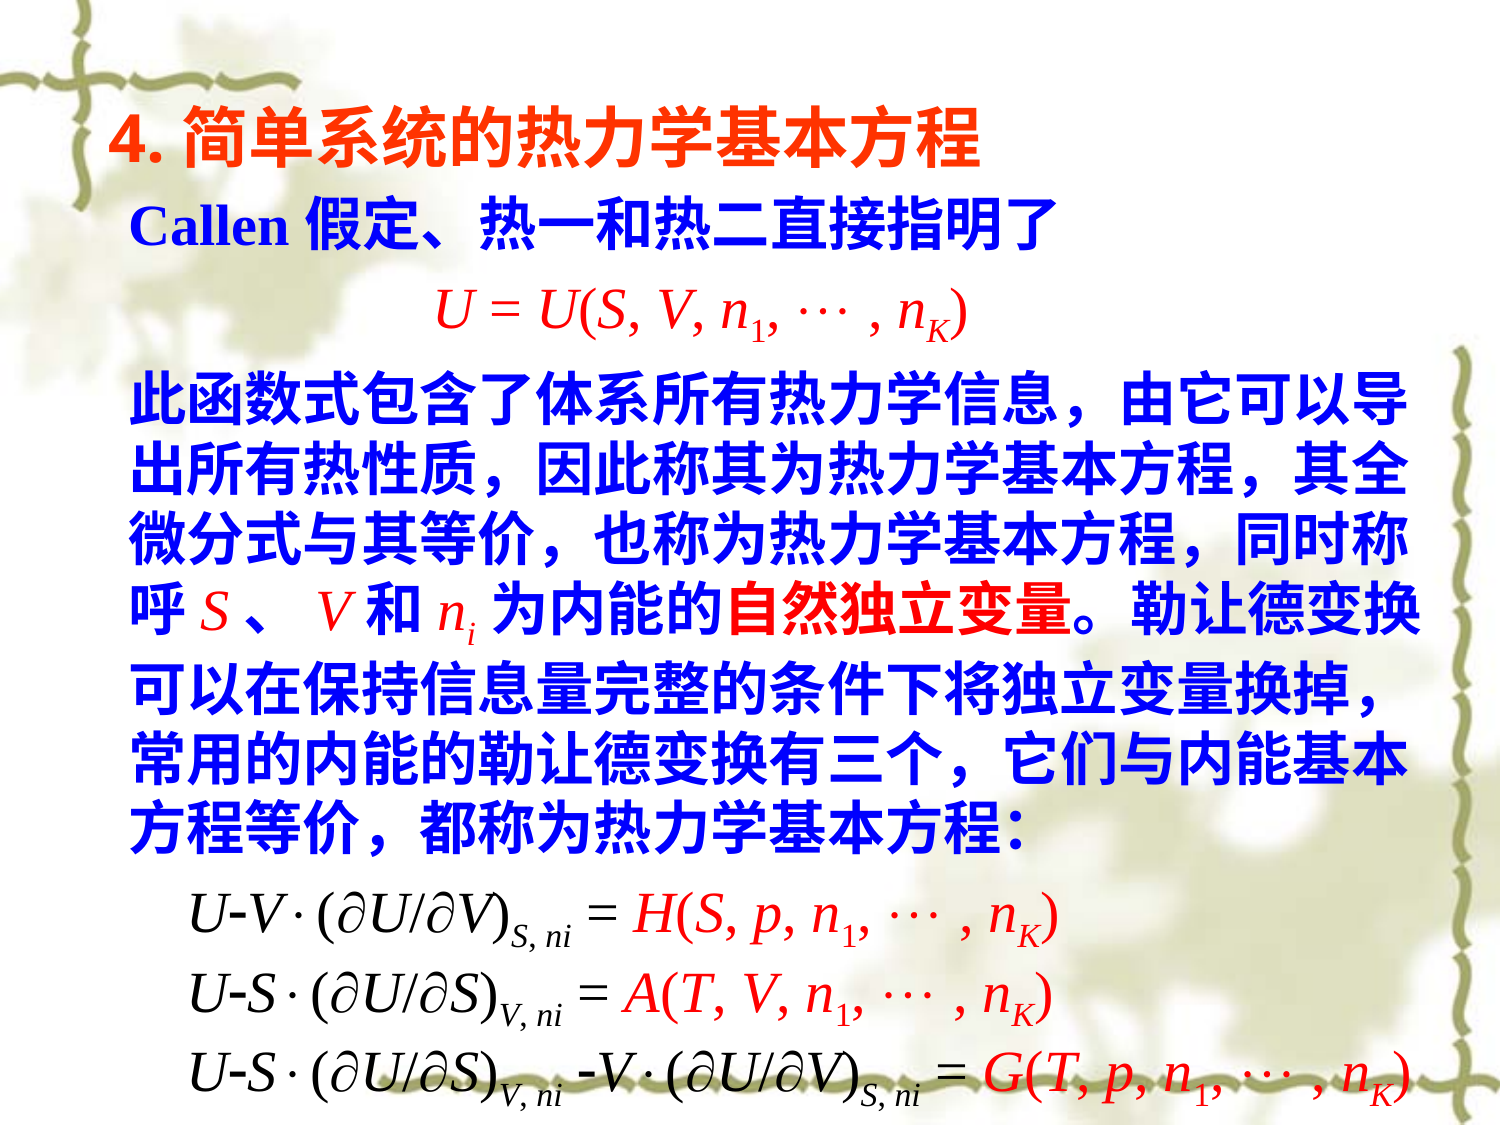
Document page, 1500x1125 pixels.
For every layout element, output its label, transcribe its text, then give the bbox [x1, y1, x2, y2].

text_box Callen假定、热一和热二直接指明了 U = U(S, V, n1,  , nK) 此函数式包含了体系所有热力学信息，由它可以导出所有热性质，因此称其为热力学基本方程，其全微分式与其等价，也称为热力学基本方程，同时称呼S、V和ni为内能的自然独立变量。勒让德变换可以在保持信息量完整的条件下将独立变量换掉，常用的内能的勒让德变换有三个，它们与内能基本方程等价，都称为热力学基本方程： UV(U/V)S, ni = H(S, p, n1,  , nK) US(U/S)V, ni = A(T, V, n1,  , nK) US(U/S)V, ni V(U/V)S, ni = G(T, p, n1,  , nK) [113, 180, 1464, 1121]
picture [0, 0, 1500, 1125]
text_box 4.简单系统的热力学基本方程 [93, 76, 1432, 196]
